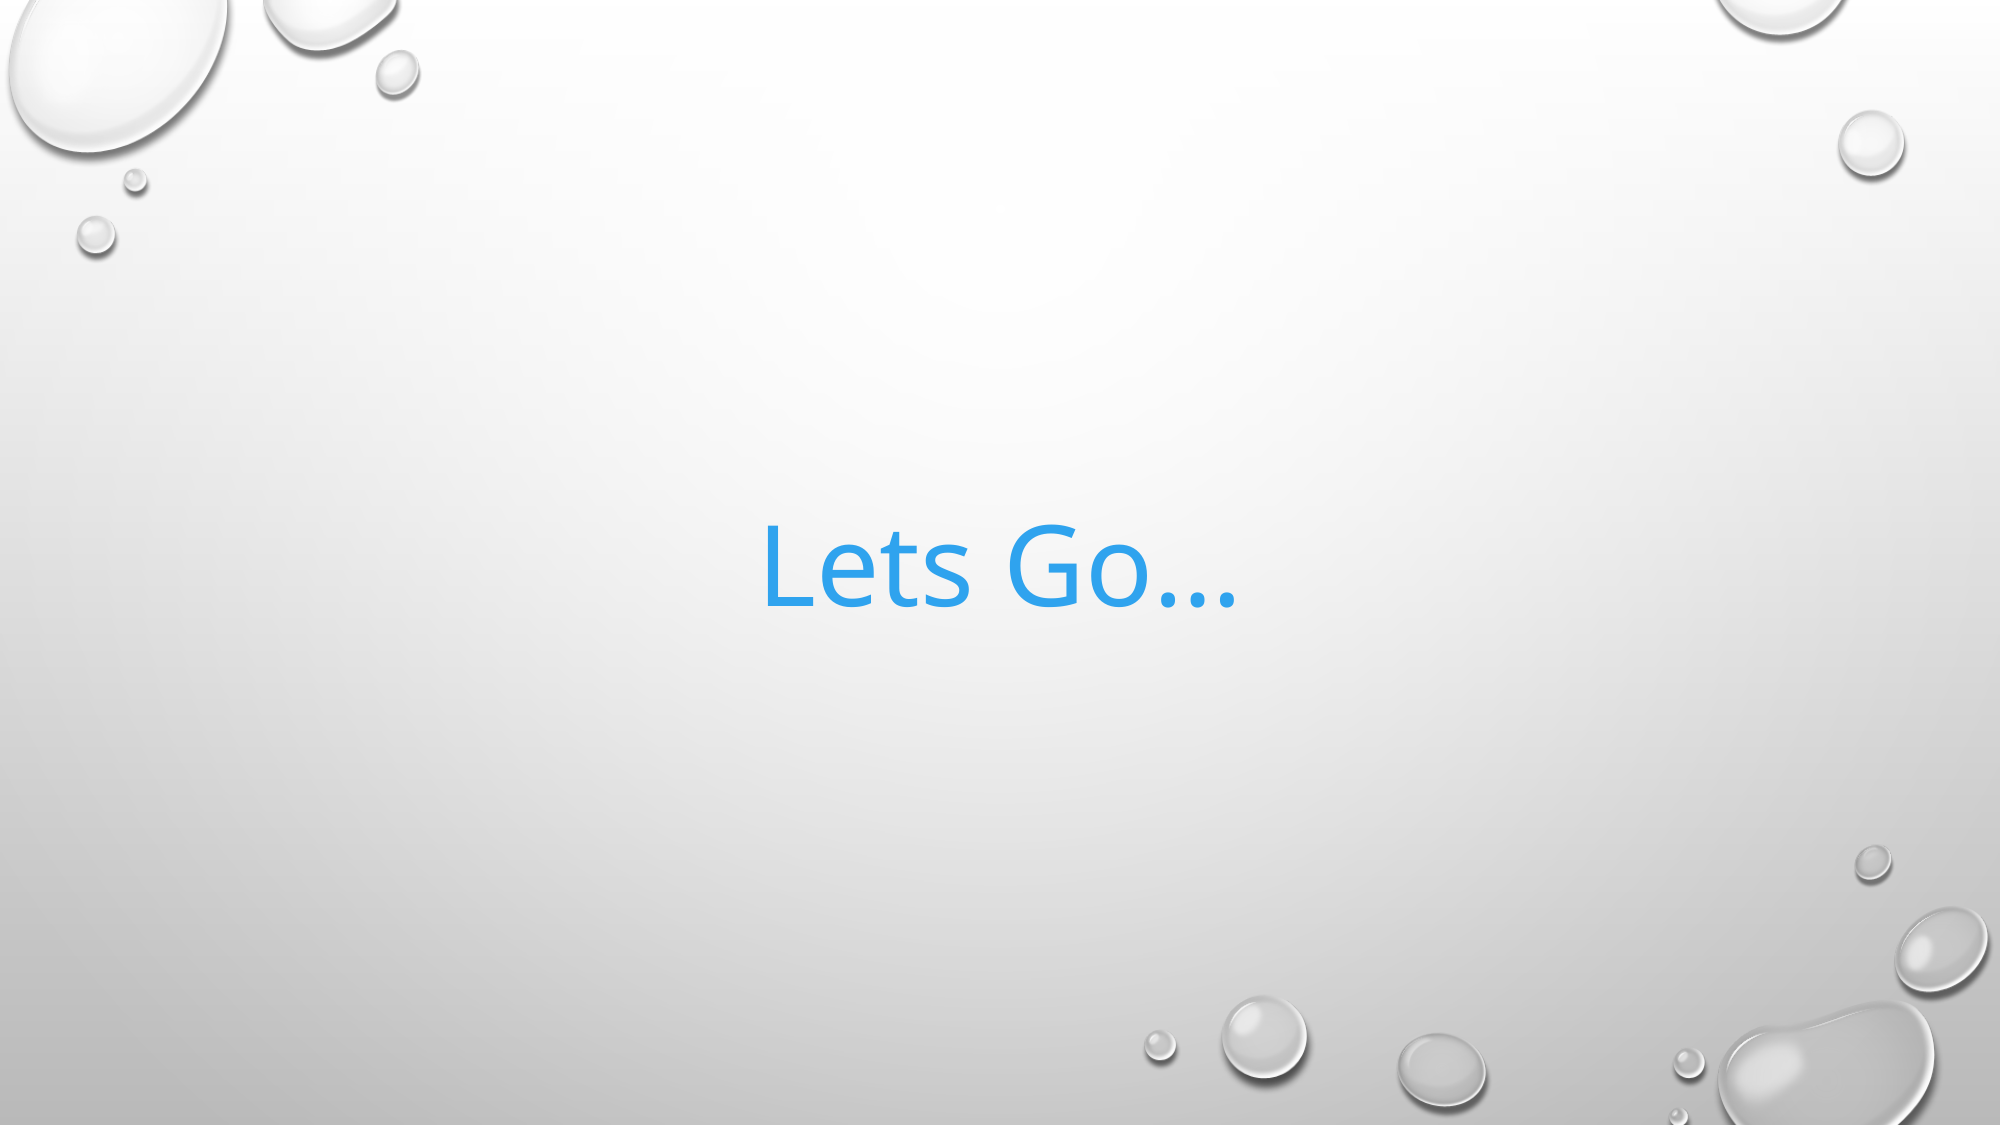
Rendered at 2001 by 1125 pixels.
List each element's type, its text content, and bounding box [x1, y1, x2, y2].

text_box Lets Go… [742, 486, 1258, 637]
picture [0, 0, 2000, 1125]
